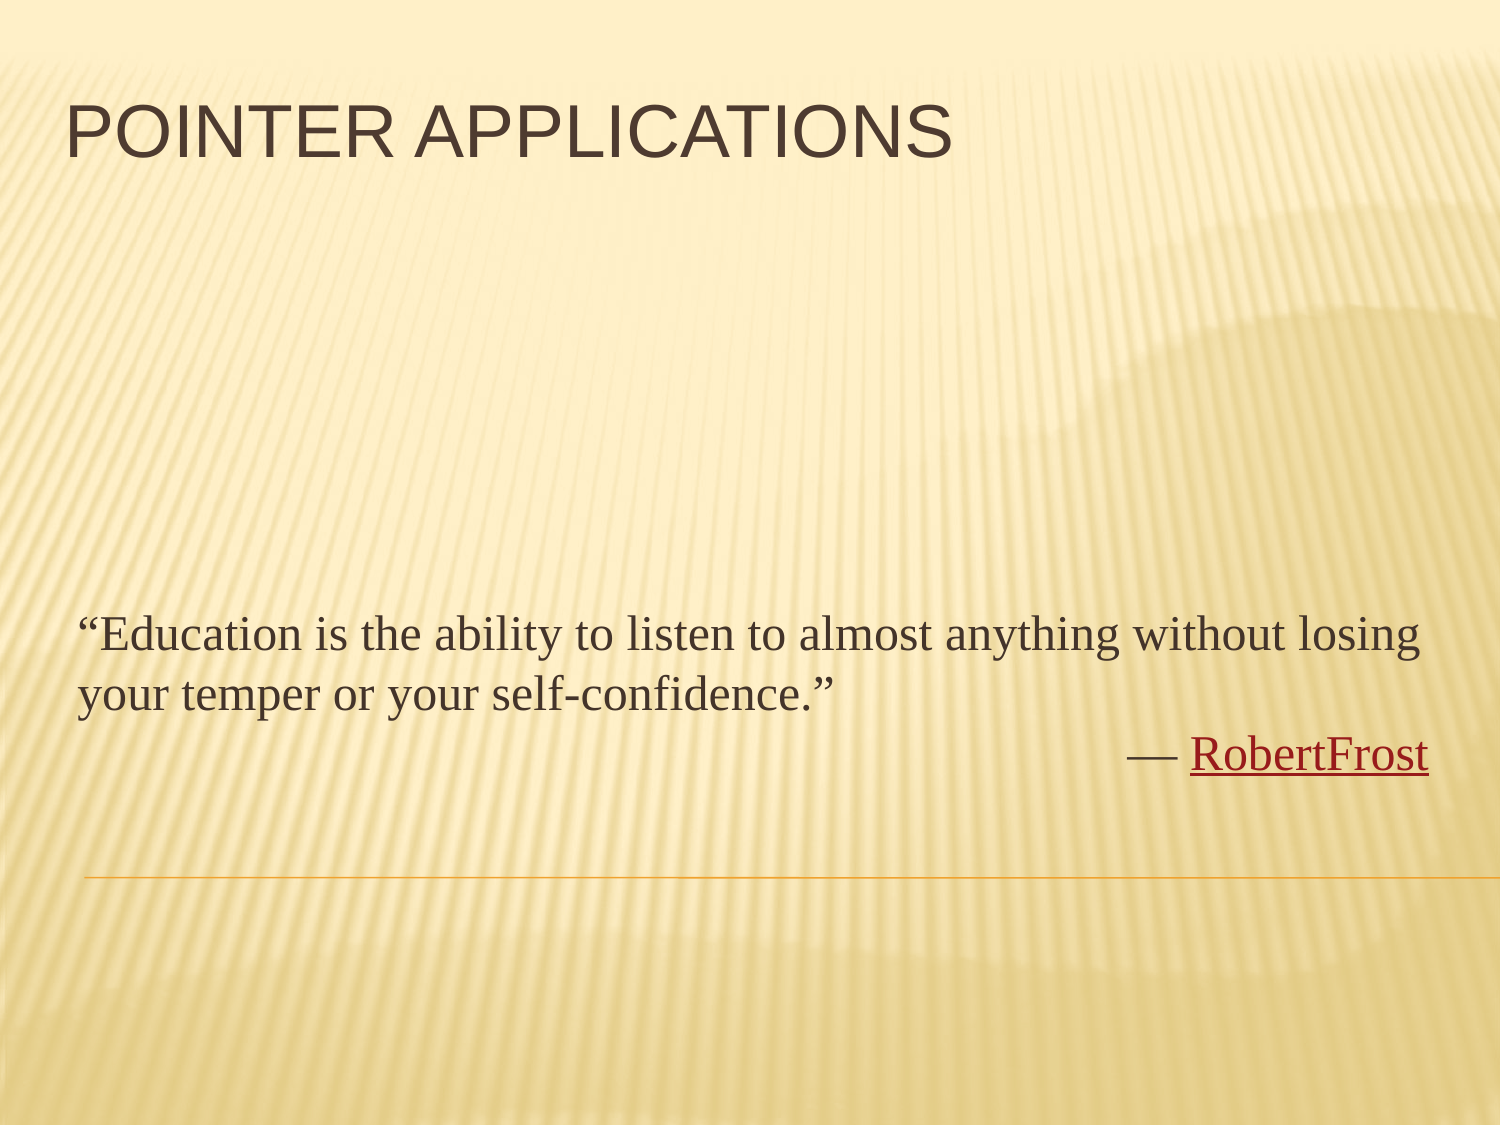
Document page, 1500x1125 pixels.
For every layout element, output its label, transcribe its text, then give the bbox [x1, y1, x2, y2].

subtitle “Education is the ability to listen to almost anything without losing your temper or your self-confidence.” ― RobertFrost [62, 500, 1450, 788]
text_box Pointer applications [49, 74, 1475, 213]
